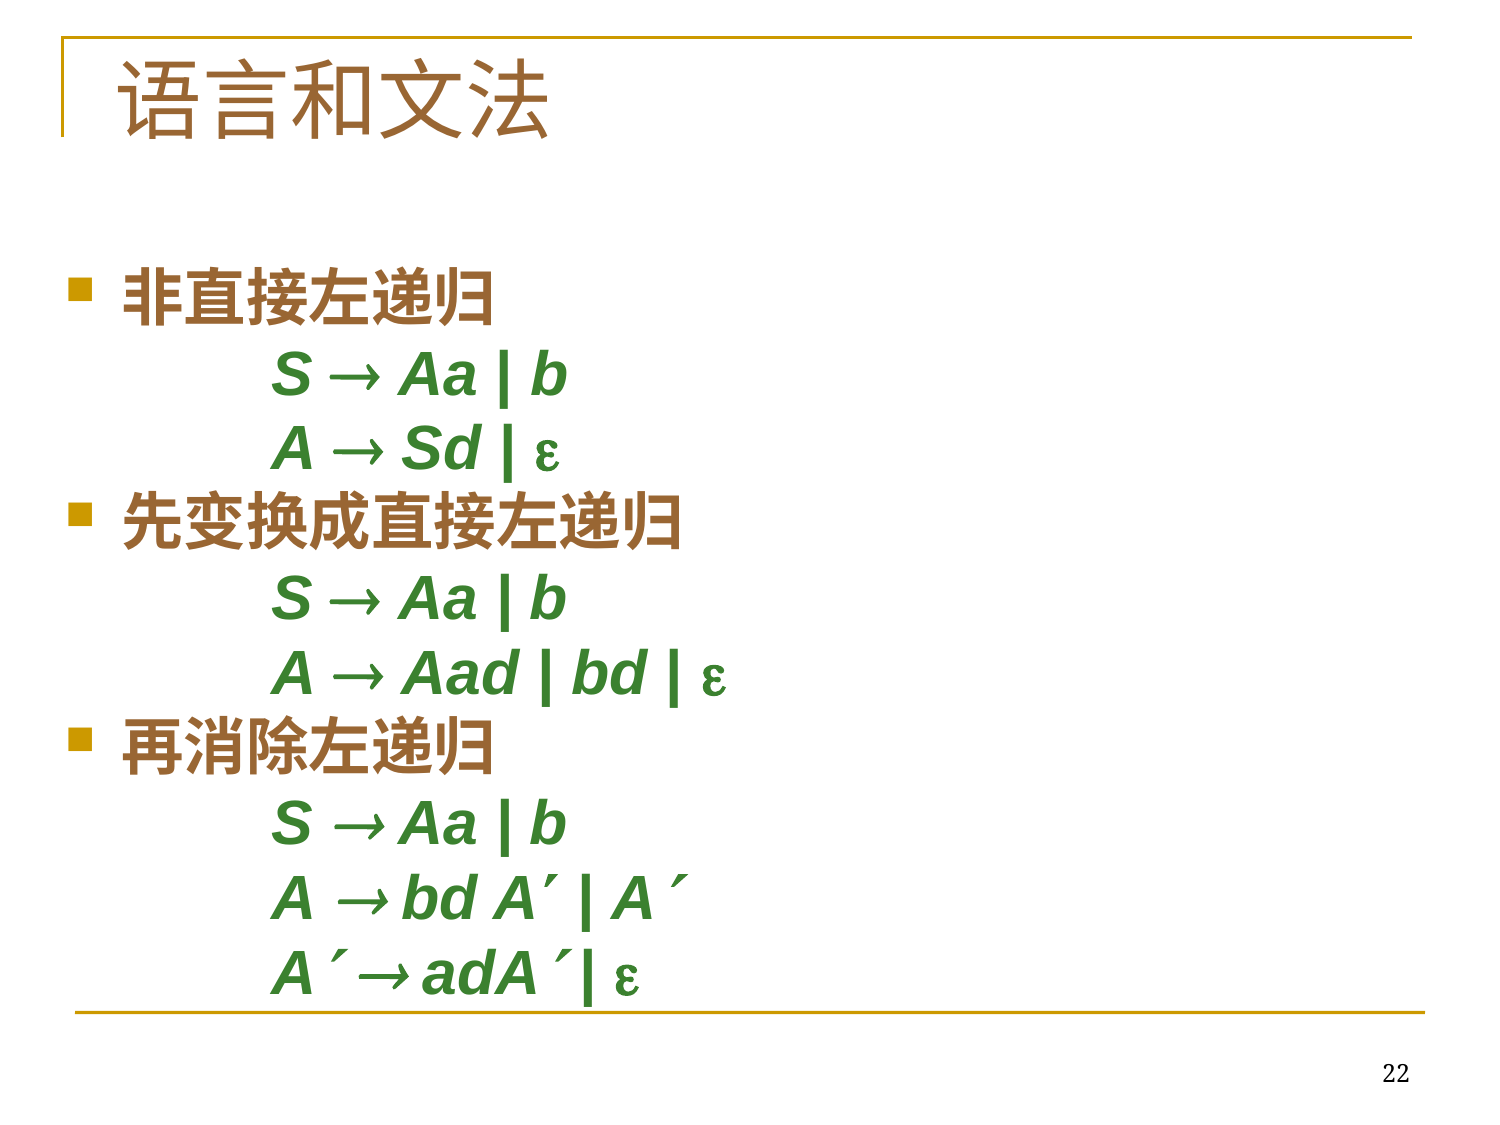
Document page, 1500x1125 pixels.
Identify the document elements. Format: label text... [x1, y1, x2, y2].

list 非直接左递归 S  Aa | b A  Sd |  先变换成直接左递归 S  Aa | b A  Aad | bd |  再消除左递归 S  Aa | b A  bd A | A A  adA |  [50, 249, 1450, 1075]
slide_number 22 [1074, 1023, 1426, 1100]
title 语言和文法 [99, 37, 1375, 225]
